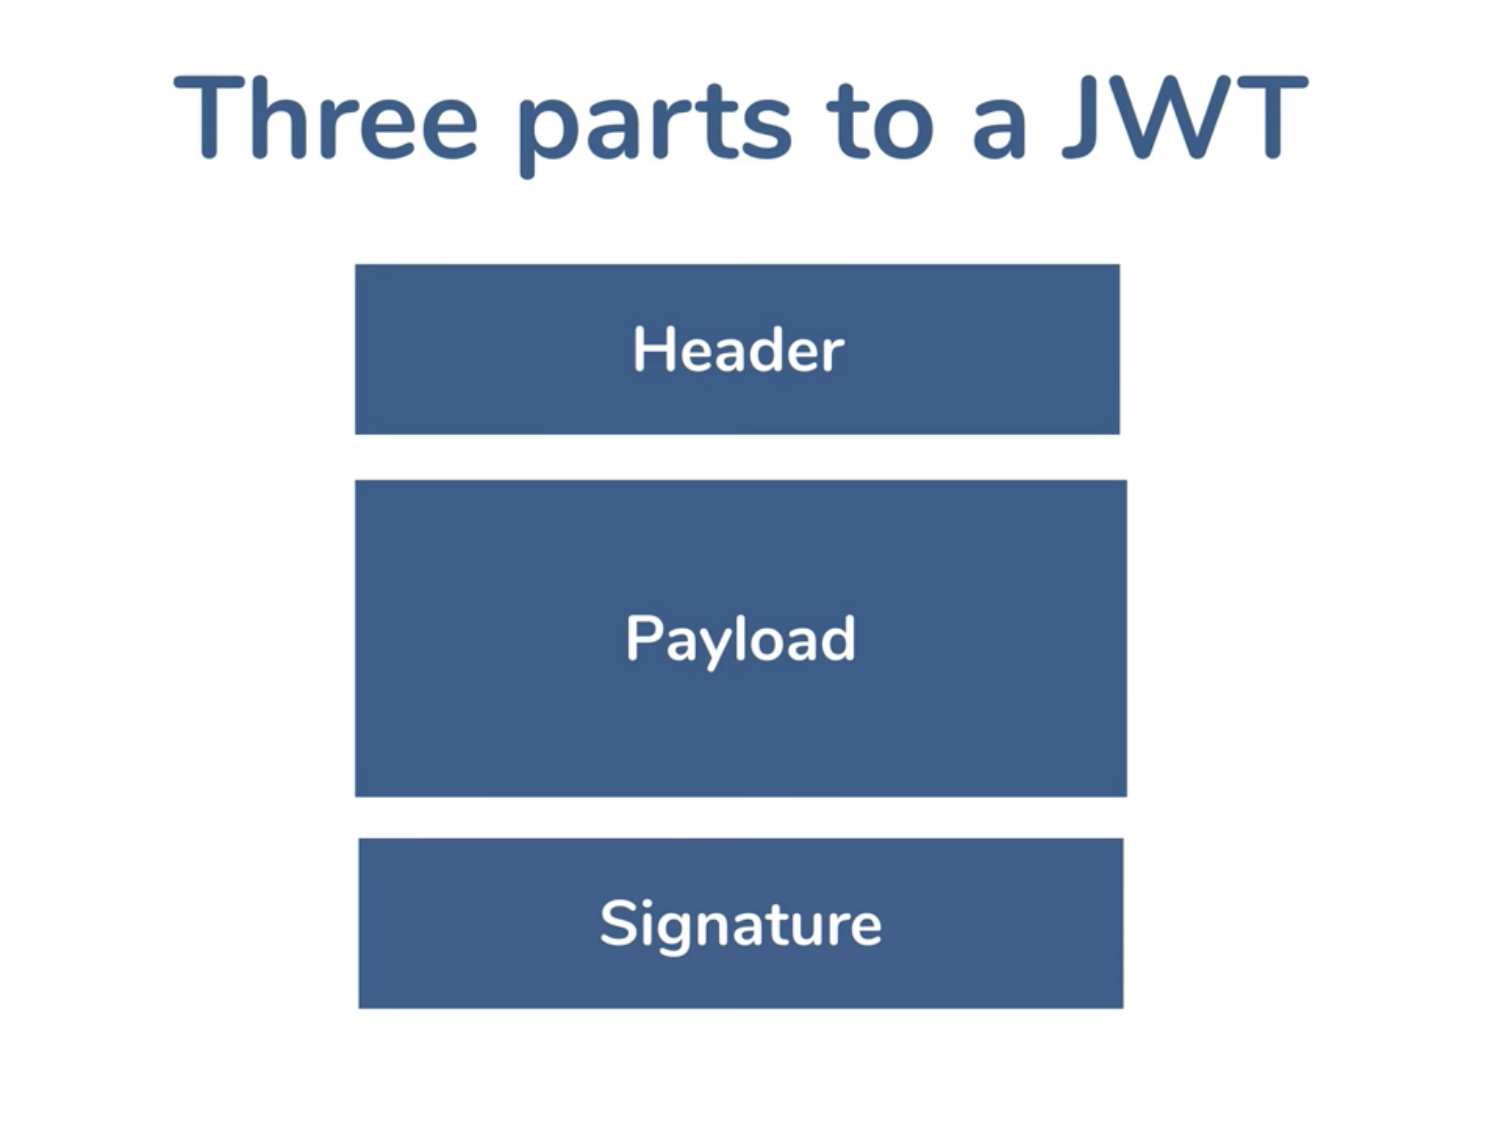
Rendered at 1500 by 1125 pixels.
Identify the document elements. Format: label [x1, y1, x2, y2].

picture [152, 36, 1348, 1089]
